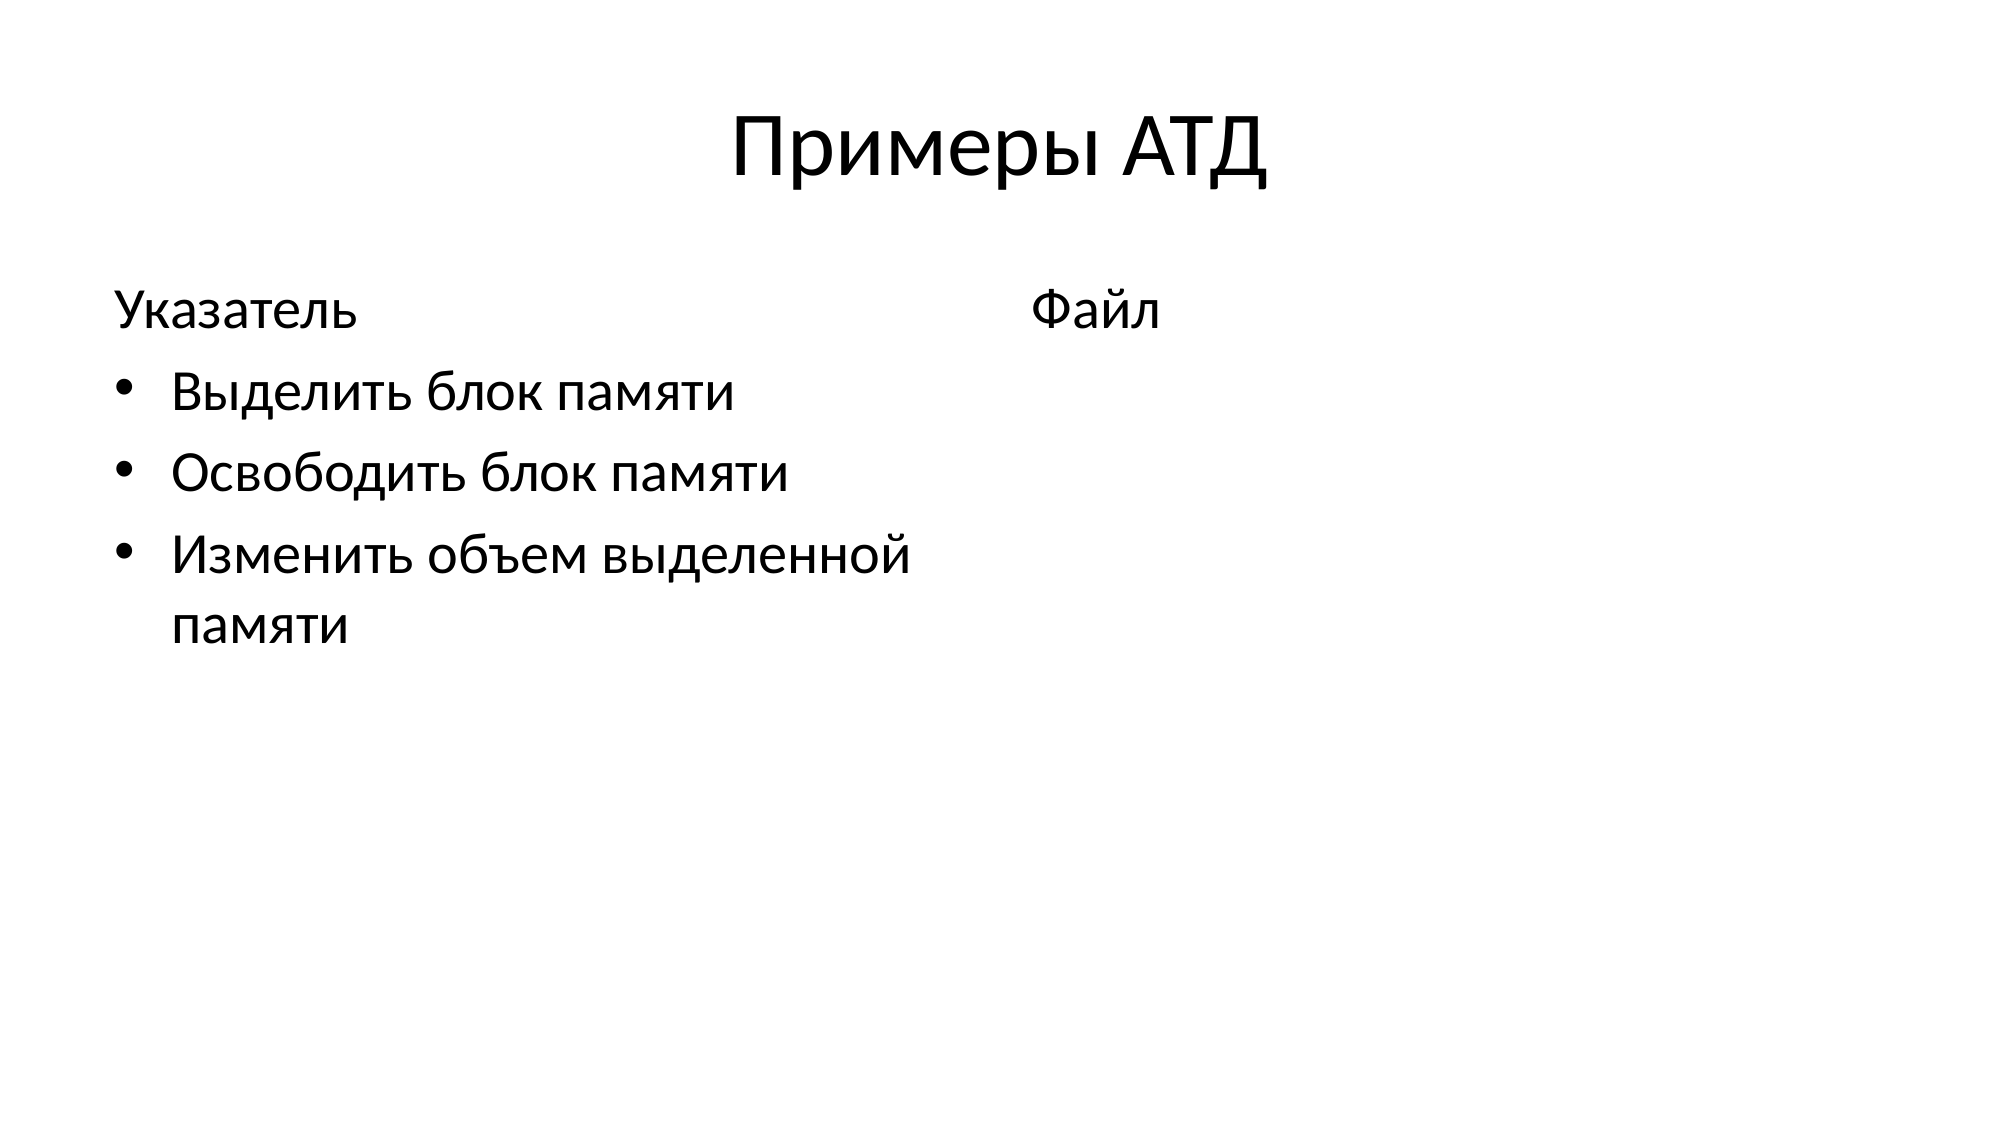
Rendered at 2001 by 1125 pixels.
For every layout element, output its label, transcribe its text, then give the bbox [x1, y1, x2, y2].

list Указатель Выделить блок памяти Освободить блок памяти Изменить объем выделенной памяти [99, 262, 984, 1005]
list Файл Открыть Прочитать байты Записать байты Установить позицию чтения/записи Закрыть [1016, 262, 1900, 1005]
title Примеры АТД [99, 45, 1900, 233]
